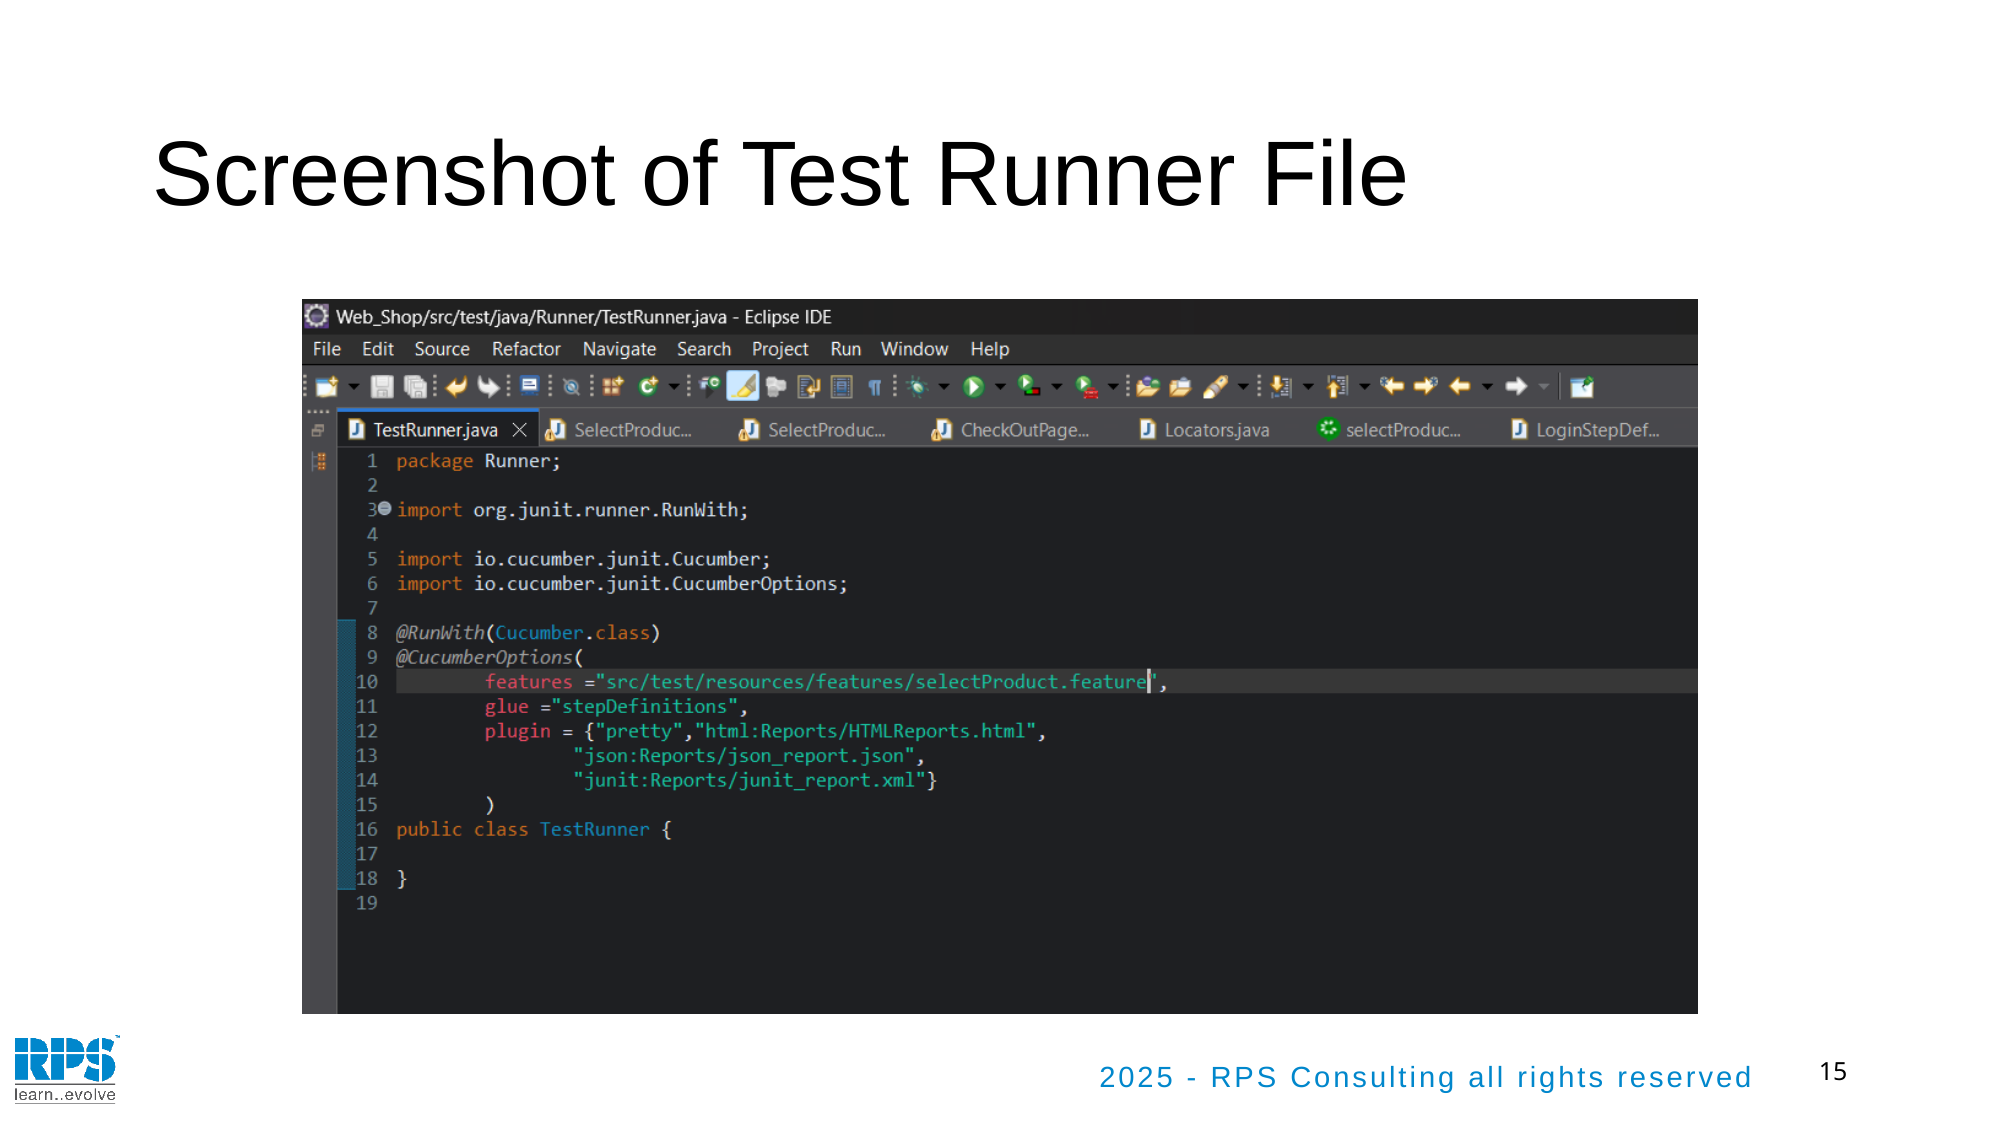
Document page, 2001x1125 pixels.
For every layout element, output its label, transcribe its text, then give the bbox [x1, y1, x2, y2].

slide_number 15 [1412, 1042, 1863, 1103]
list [14, 1034, 120, 1104]
title Screenshot of Test Runner File [137, 59, 1863, 278]
text_box 2025 - RPS Consulting all rights reserved [725, 1052, 1412, 1094]
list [301, 298, 1699, 1014]
